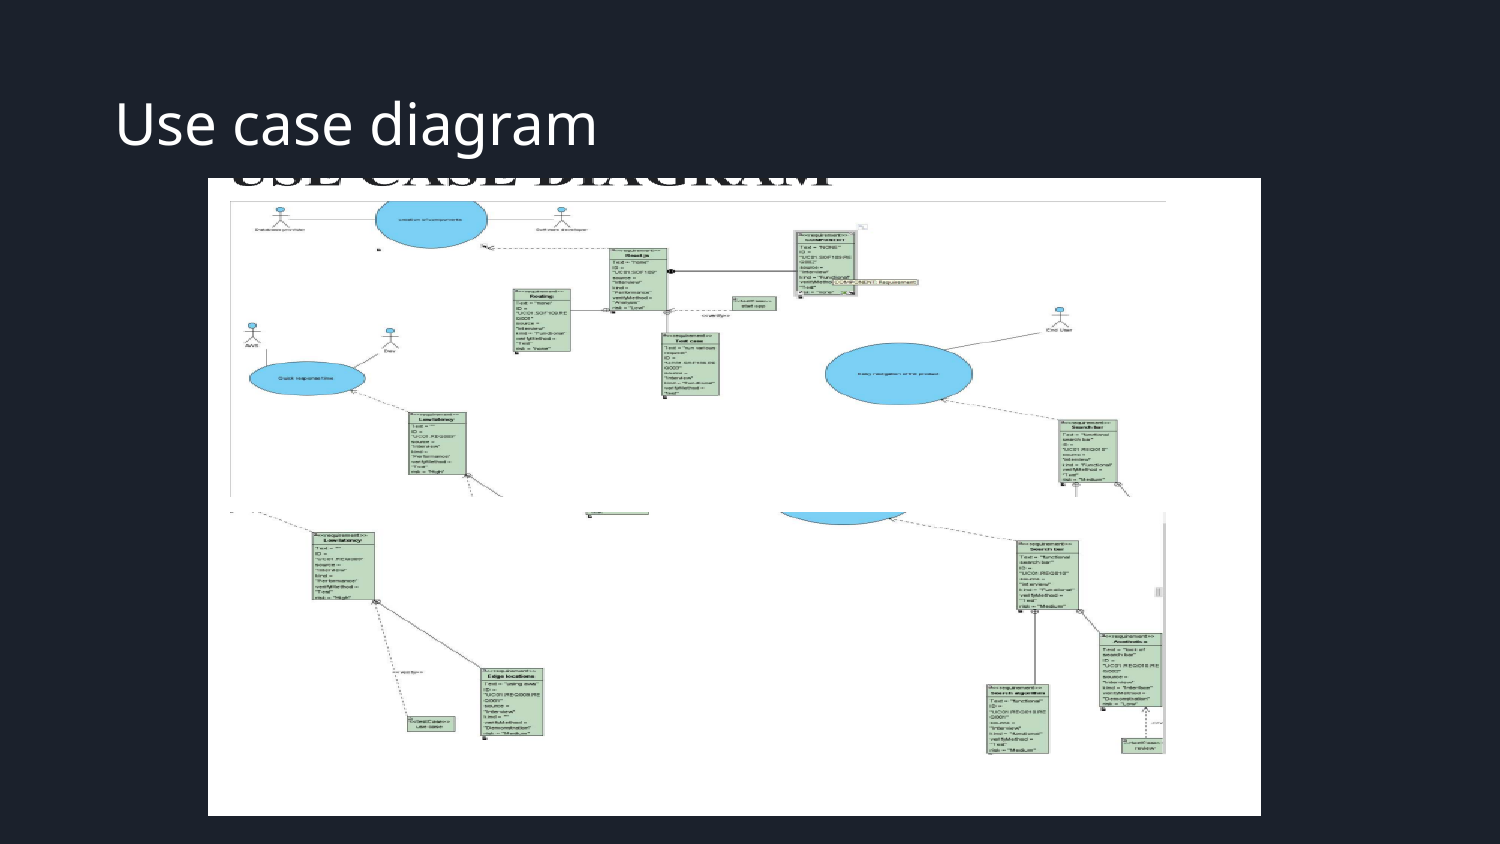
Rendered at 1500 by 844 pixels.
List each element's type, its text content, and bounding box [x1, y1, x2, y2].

title Use case diagram [103, 44, 1397, 208]
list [208, 178, 1261, 816]
